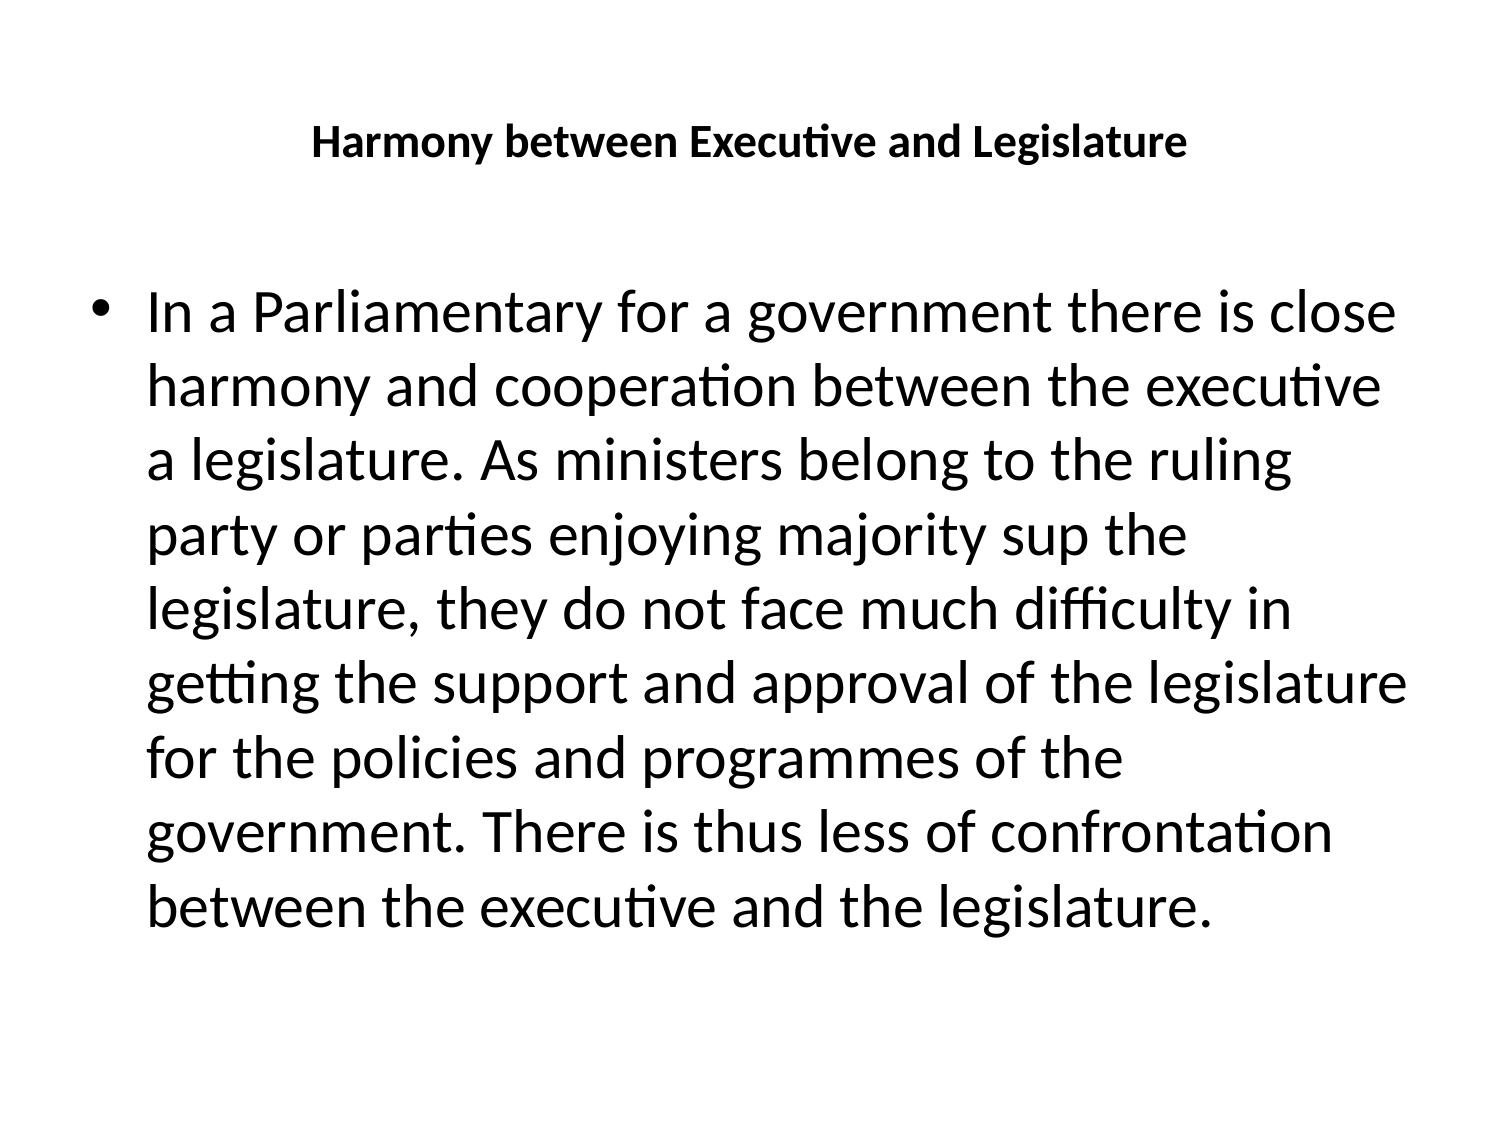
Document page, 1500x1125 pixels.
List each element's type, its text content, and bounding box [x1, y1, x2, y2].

title Harmony between Executive and Legislature [75, 45, 1425, 233]
list In a Parliamentary for a government there is close harmony and cooperation between the executive a legislature. As ministers belong to the ruling party or parties enjoying majority sup the legislature, they do not face much difficulty in getting the support and approval of the legislature for the policies and programmes of the government. There is thus less of confrontation between the executive and the legislature. [75, 262, 1425, 1005]
